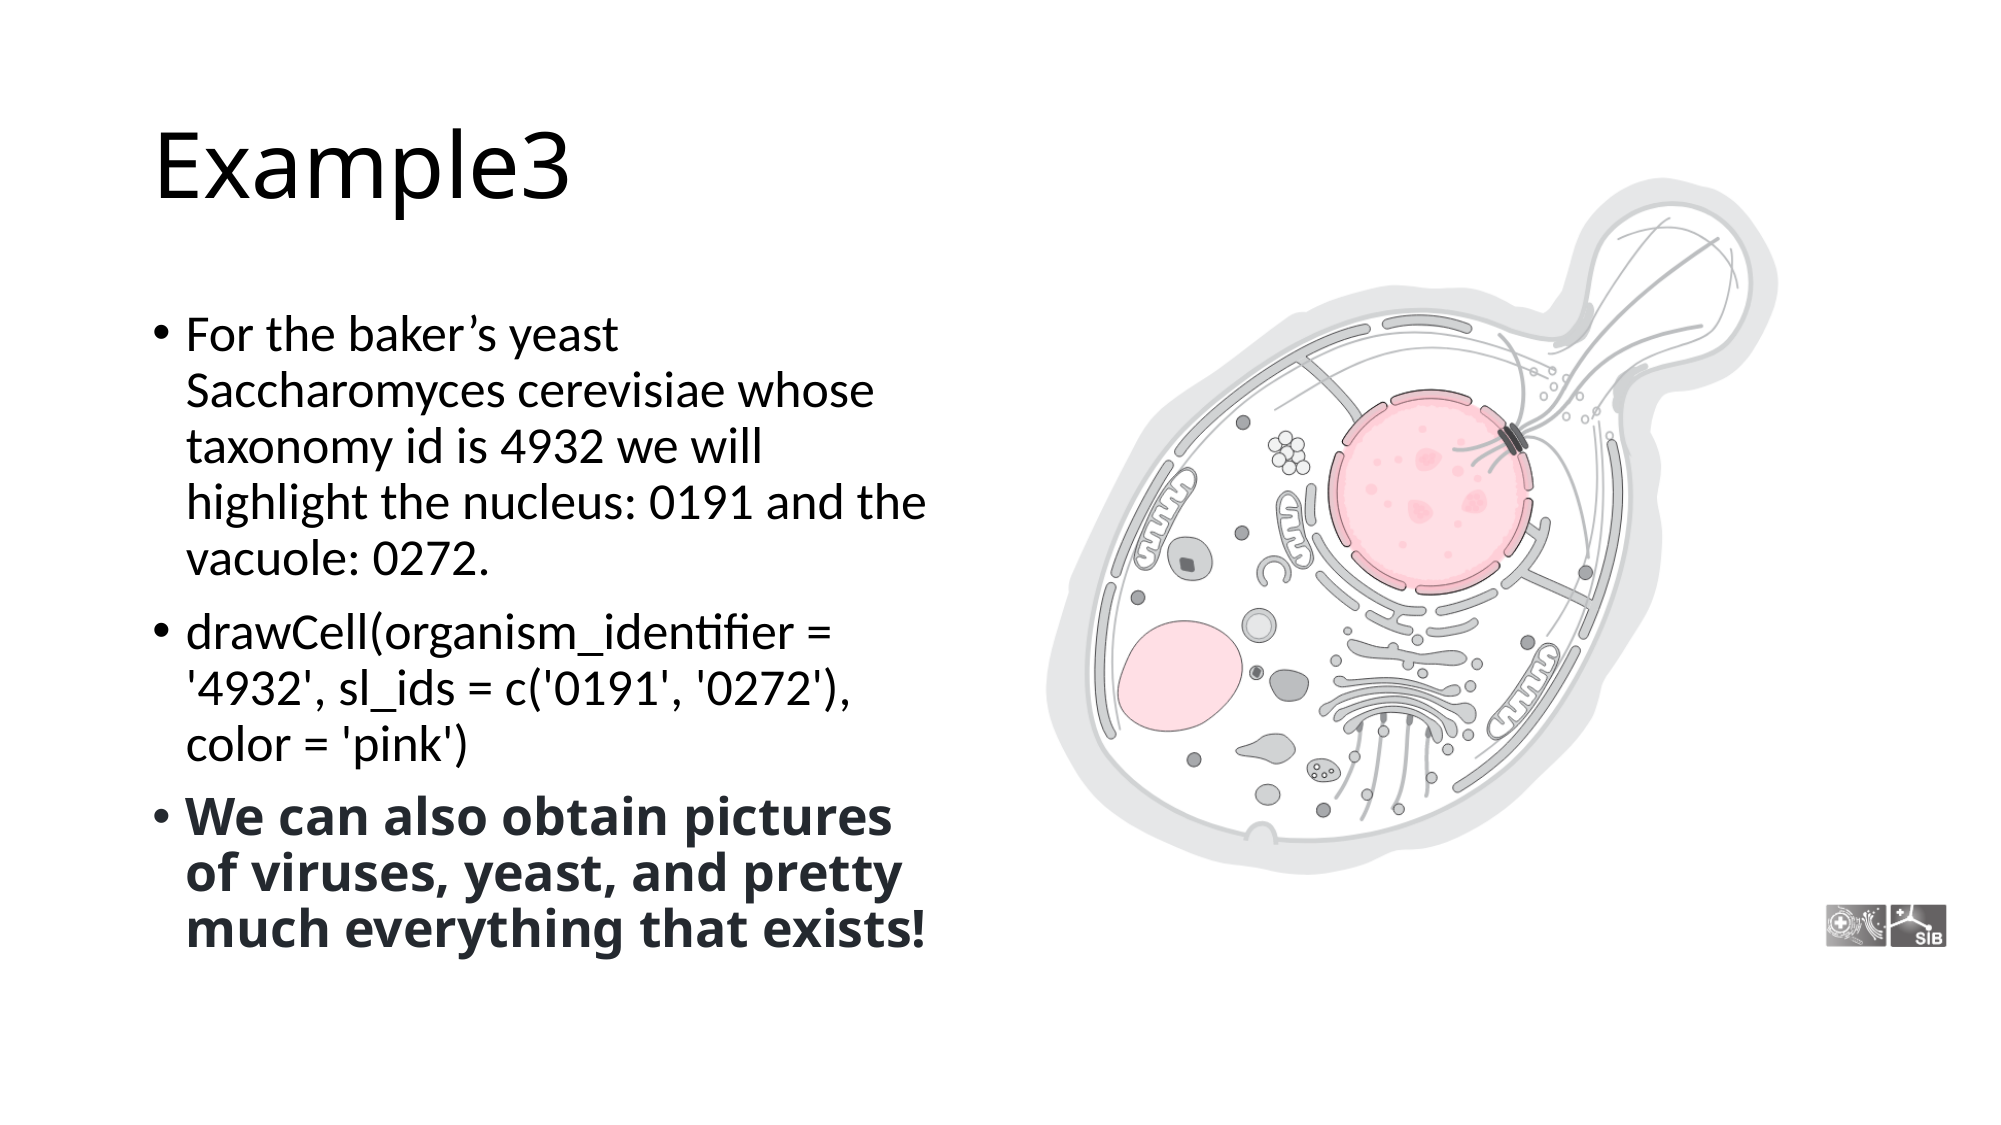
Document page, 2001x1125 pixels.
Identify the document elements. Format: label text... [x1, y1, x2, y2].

picture [1015, 168, 1979, 967]
list For the baker’s yeast Saccharomyces cerevisiae whose taxonomy id is 4932 we will highlight the nucleus: 0191 and the vacuole: 0272. drawCell(organism_identifier = '4932', sl_ids = c('0191', '0272'), color = 'pink') We can also obtain pictures of viruses, yeast, and pretty much everything that exists! [137, 299, 953, 1014]
title Example3 [137, 59, 1863, 278]
